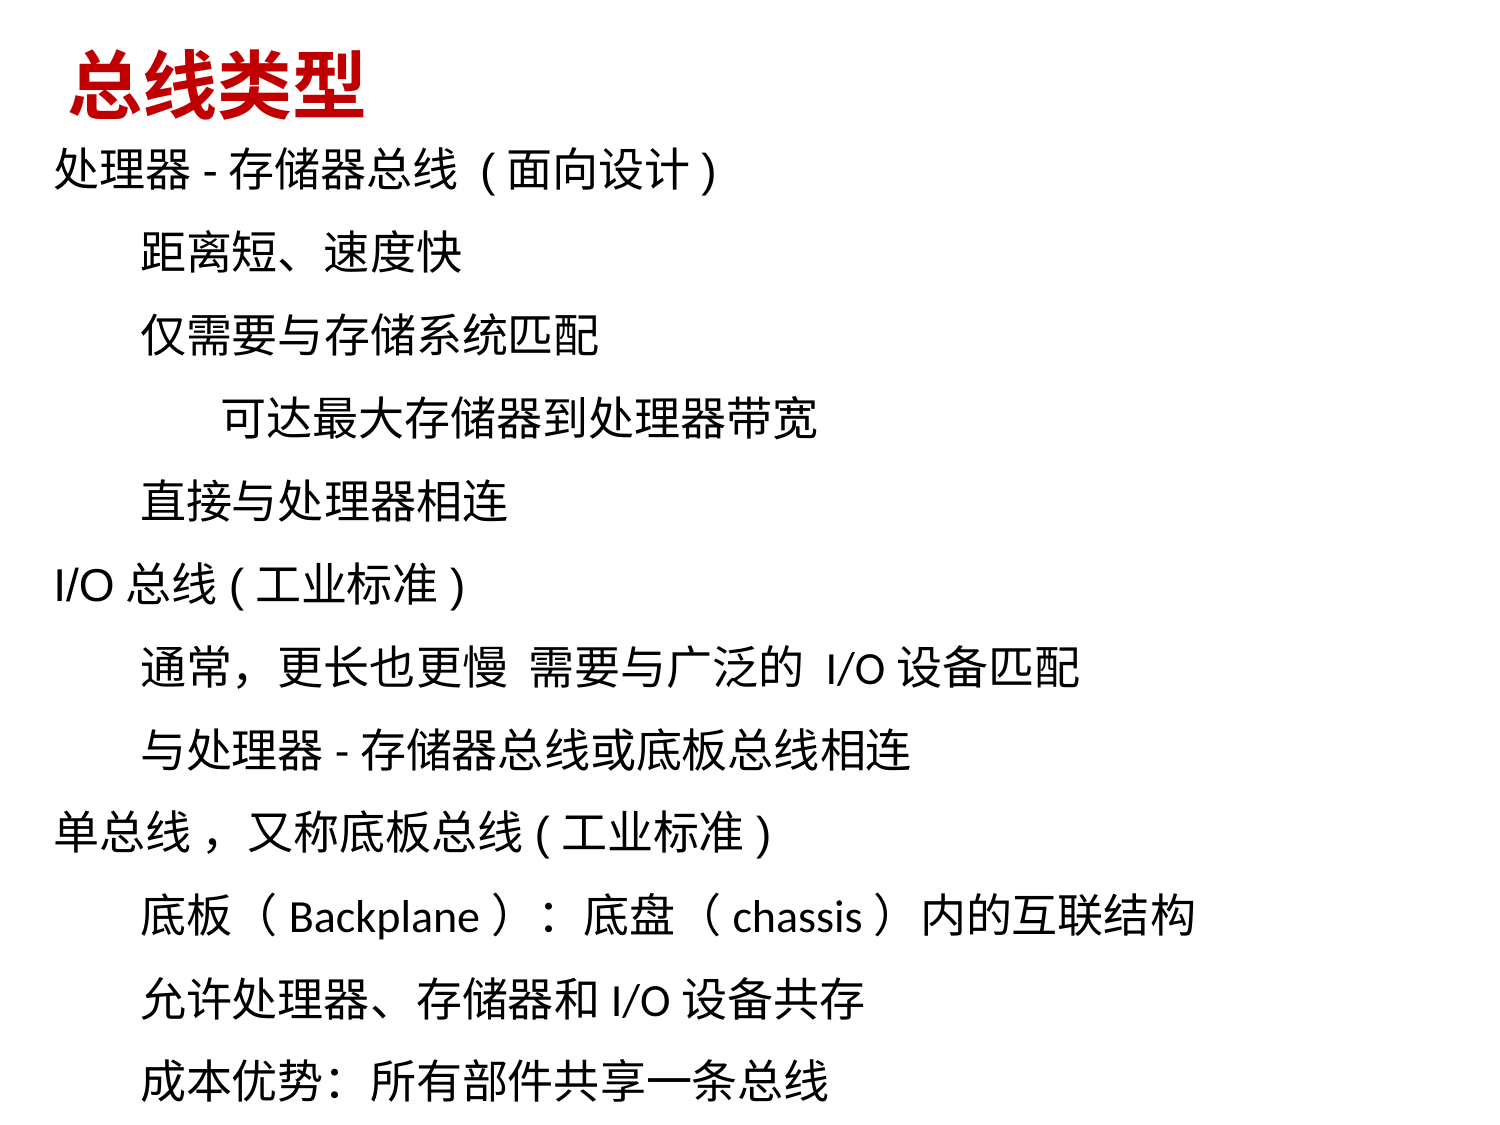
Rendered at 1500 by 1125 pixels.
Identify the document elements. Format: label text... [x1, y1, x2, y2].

title 总线类型 [67, 38, 548, 112]
list 处理器-存储器总线 (面向设计) 距离短、速度快 仅需要与存储系统匹配 可达最大存储器到处理器带宽 直接与处理器相连 I/O总线(工业标准) 通常，更长也更慢 需要与广泛的 I/O设备匹配 与处理器-存储器总线或底板总线相连 单总线 ，又称底板总线(工业标准) 底板（Backplane）：底盘（chassis）内的互联结构 允许处理器、存储器和I/O设备共存 成本优势：所有部件共享一条总线 [53, 112, 1447, 1110]
